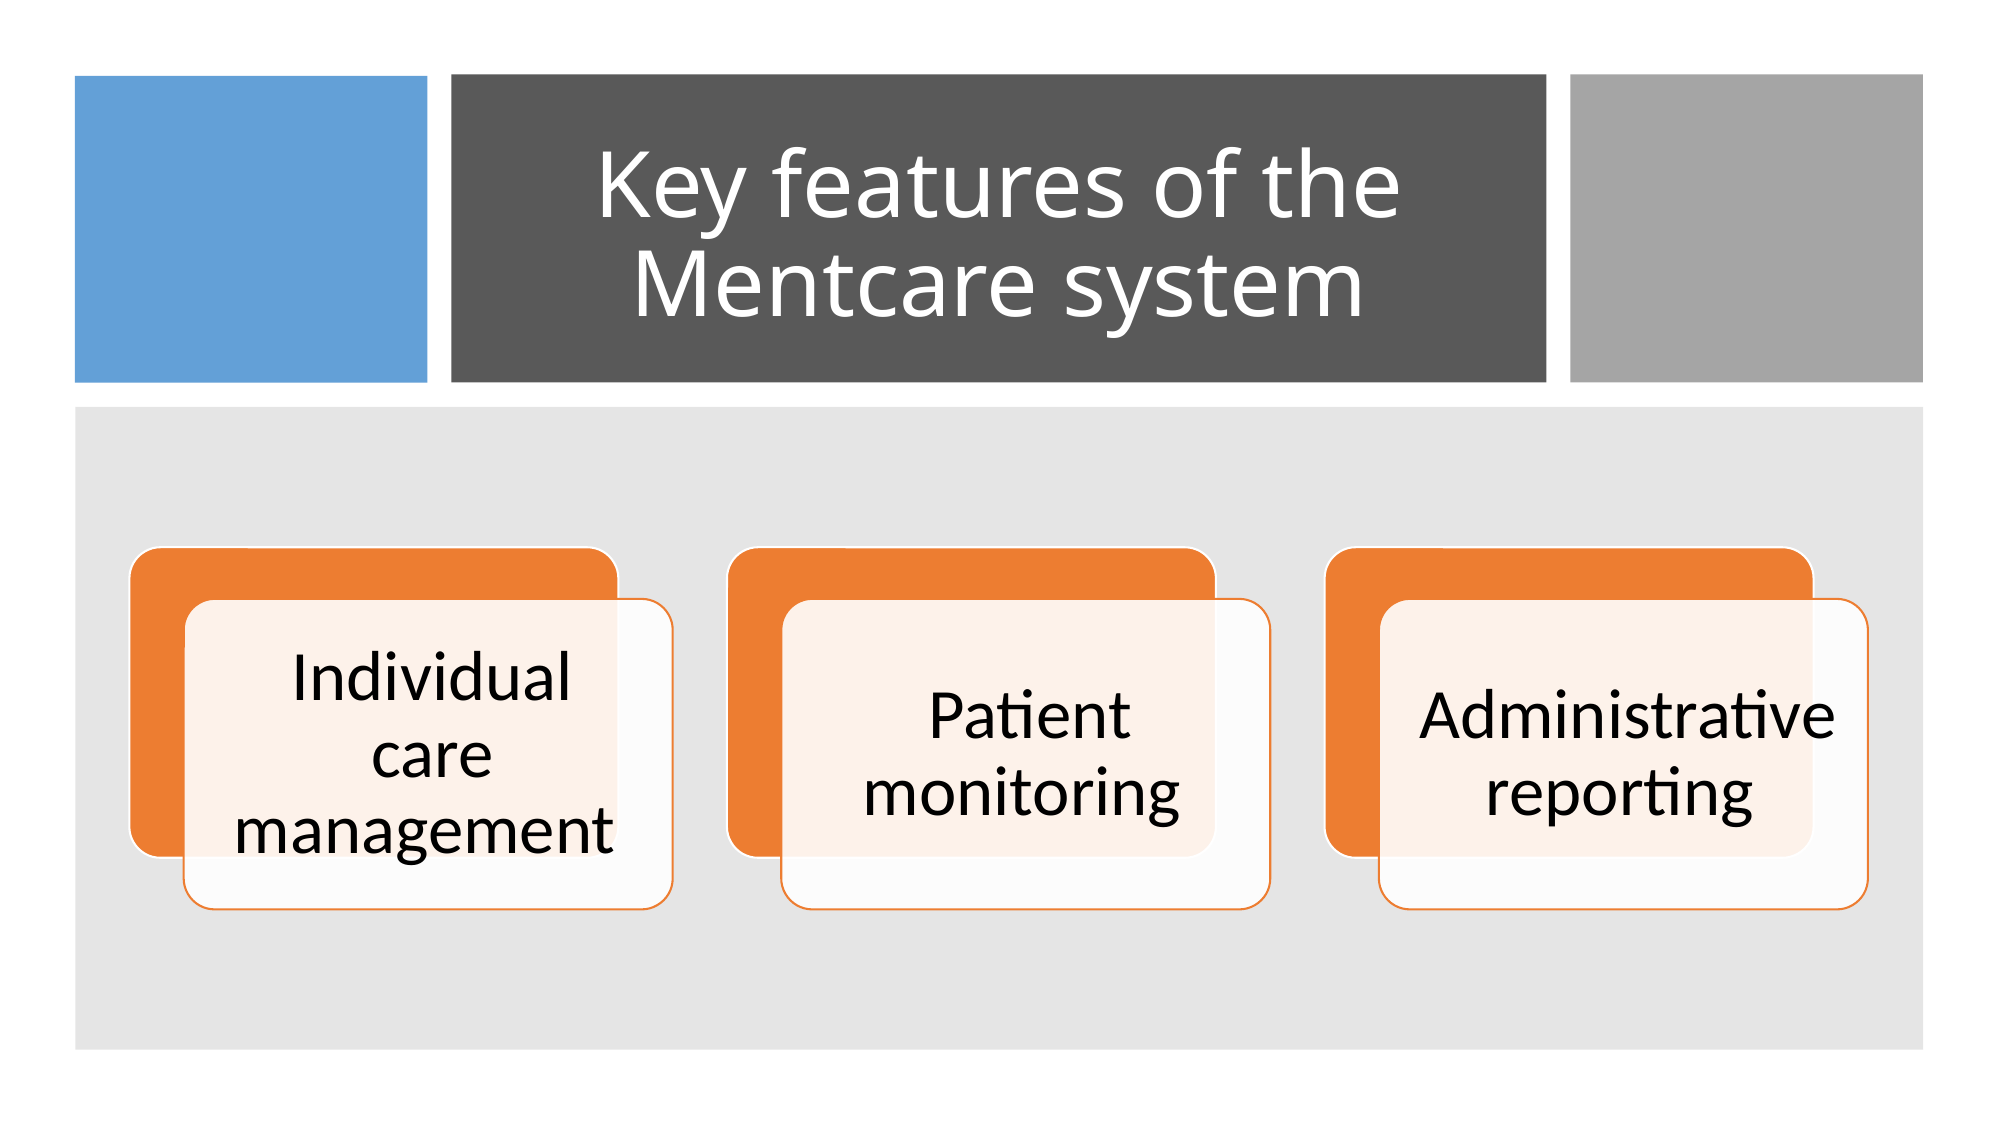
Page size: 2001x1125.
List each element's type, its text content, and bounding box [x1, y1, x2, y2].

text_box [1569, 73, 1924, 383]
text_box [450, 73, 1547, 383]
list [129, 459, 1868, 998]
text_box [74, 75, 428, 384]
text_box [74, 406, 1924, 1051]
title Key features of the Mentcare system [499, 120, 1499, 354]
